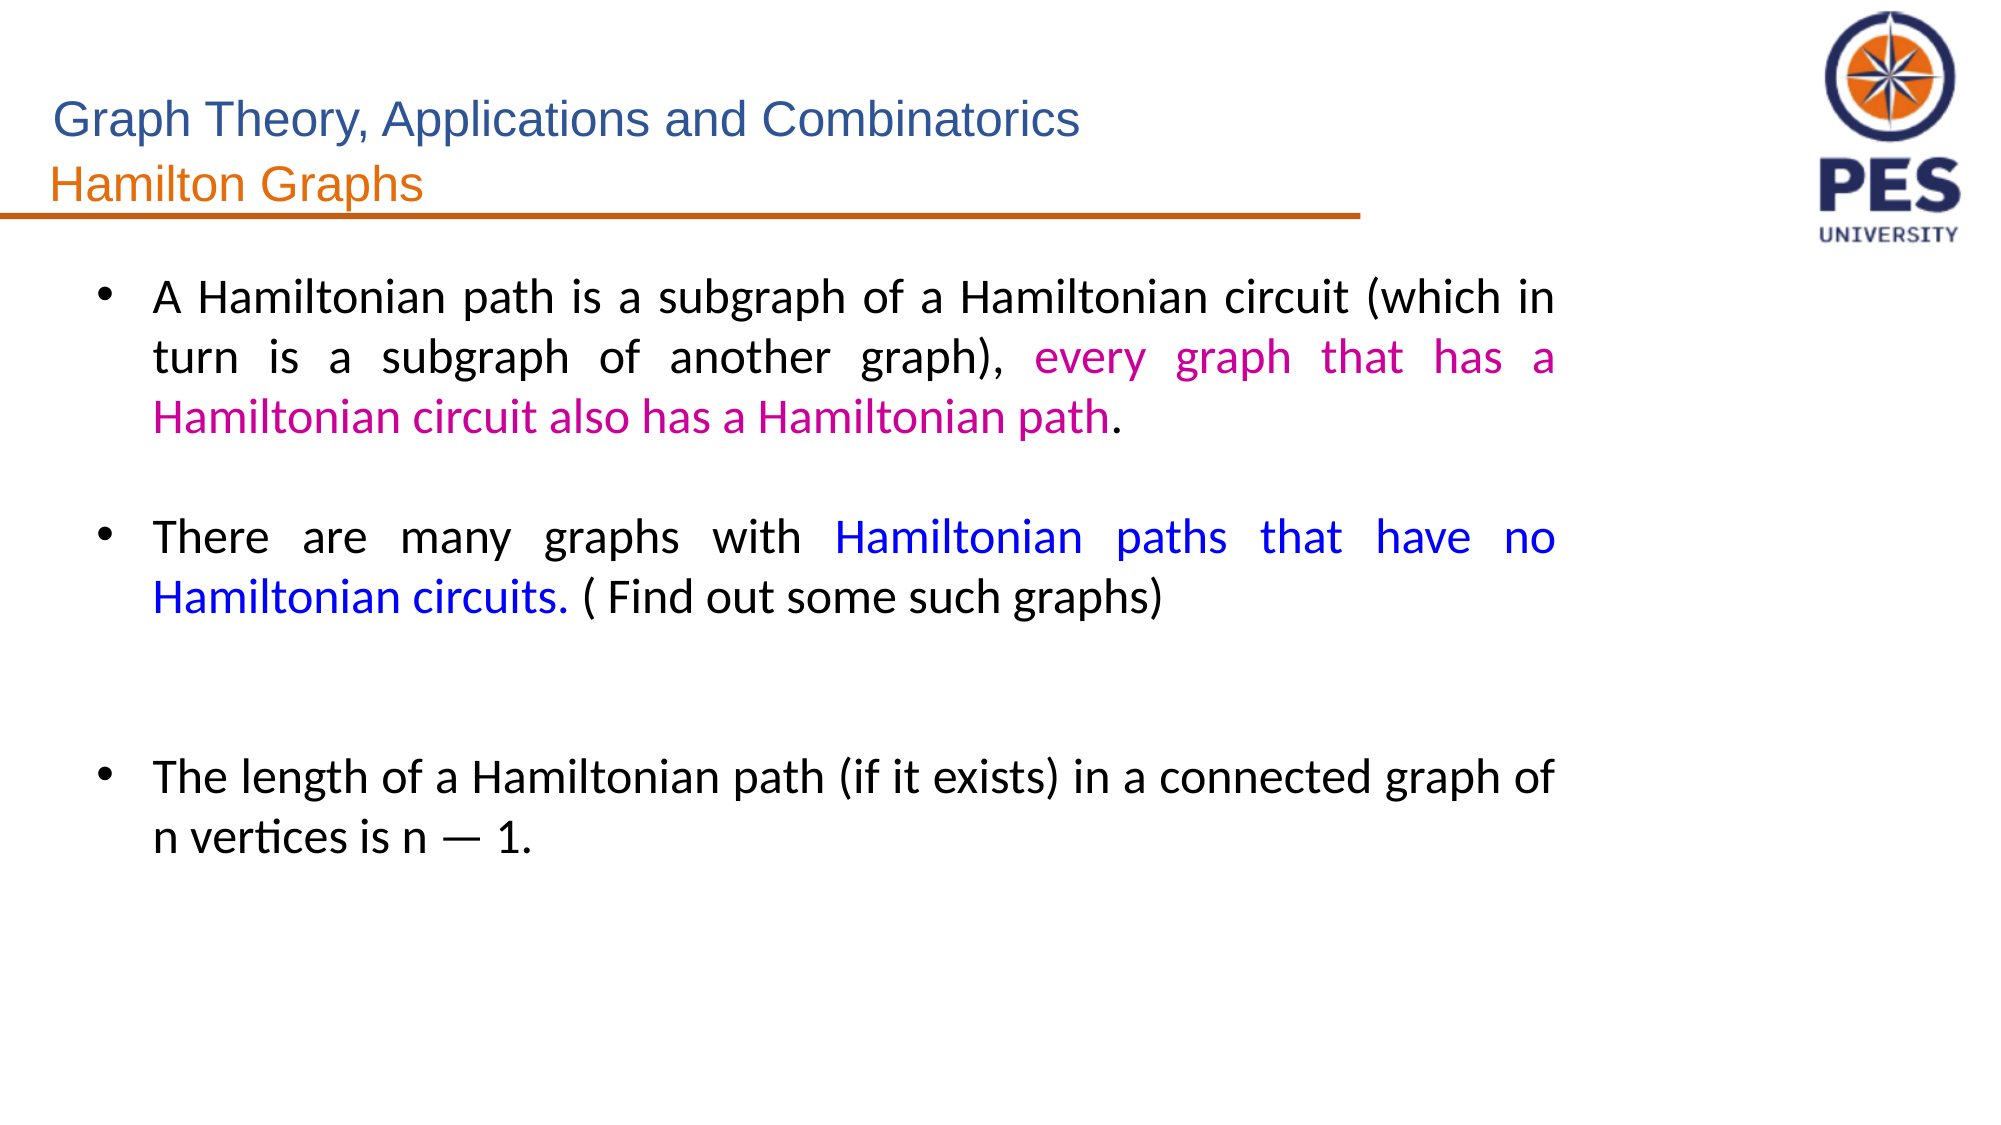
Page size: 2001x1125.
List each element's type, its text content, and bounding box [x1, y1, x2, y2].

picture [1784, 0, 2000, 277]
text_box Graph Theory, Applications and Combinatorics Hamilton Graphs [47, 78, 1606, 212]
text_box A Hamiltonian path is a subgraph of a Hamiltonian circuit (which in turn is a subgraph of another graph), every graph that has a Hamiltonian circuit also has a Hamiltonian path. There are many graphs with Hamiltonian paths that have no Hamiltonian circuits. ( Find out some such graphs) The length of a Hamiltonian path (if it exists) in a connected graph of n vertices is n — 1. [81, 256, 1571, 871]
